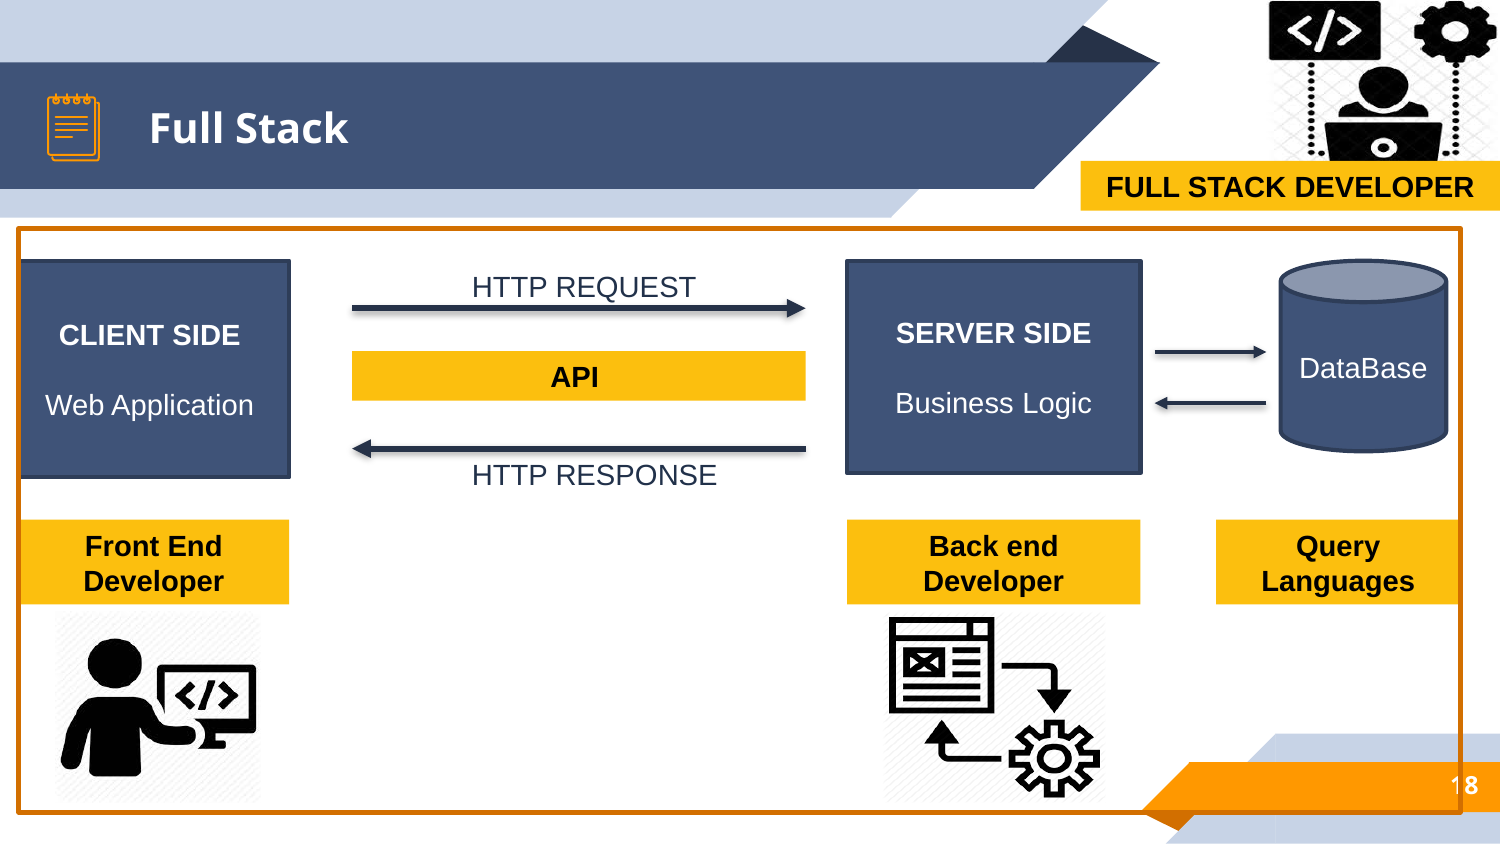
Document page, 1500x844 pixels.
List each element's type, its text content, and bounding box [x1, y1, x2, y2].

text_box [47, 93, 100, 161]
text_box [17, 226, 1462, 814]
picture [881, 610, 1106, 804]
text_box Back end Developer [847, 519, 1141, 605]
picture [1266, 0, 1500, 175]
text_box HTTP REQUEST [384, 260, 785, 307]
slide_number 18 [1462, 760, 1494, 813]
text_box API [352, 351, 806, 401]
text_box HTTP RESPONSE [384, 455, 806, 499]
text_box SYNTAX FOR FUNCTION DEFINITION function Hello(x) { return(<p>Hello….{x}</p>) } SYNTAX FOR FUNCTION CALL <p>{Hello(‘veena’)}</p> [1283, 263, 1444, 300]
picture [55, 610, 261, 804]
text_box DataBase [1278, 258, 1449, 454]
text_box FULL STACK DEVELOPER [1080, 160, 1500, 211]
title Full Stack [133, 64, 997, 190]
text_box SERVER SIDE Business Logic [845, 259, 1143, 475]
